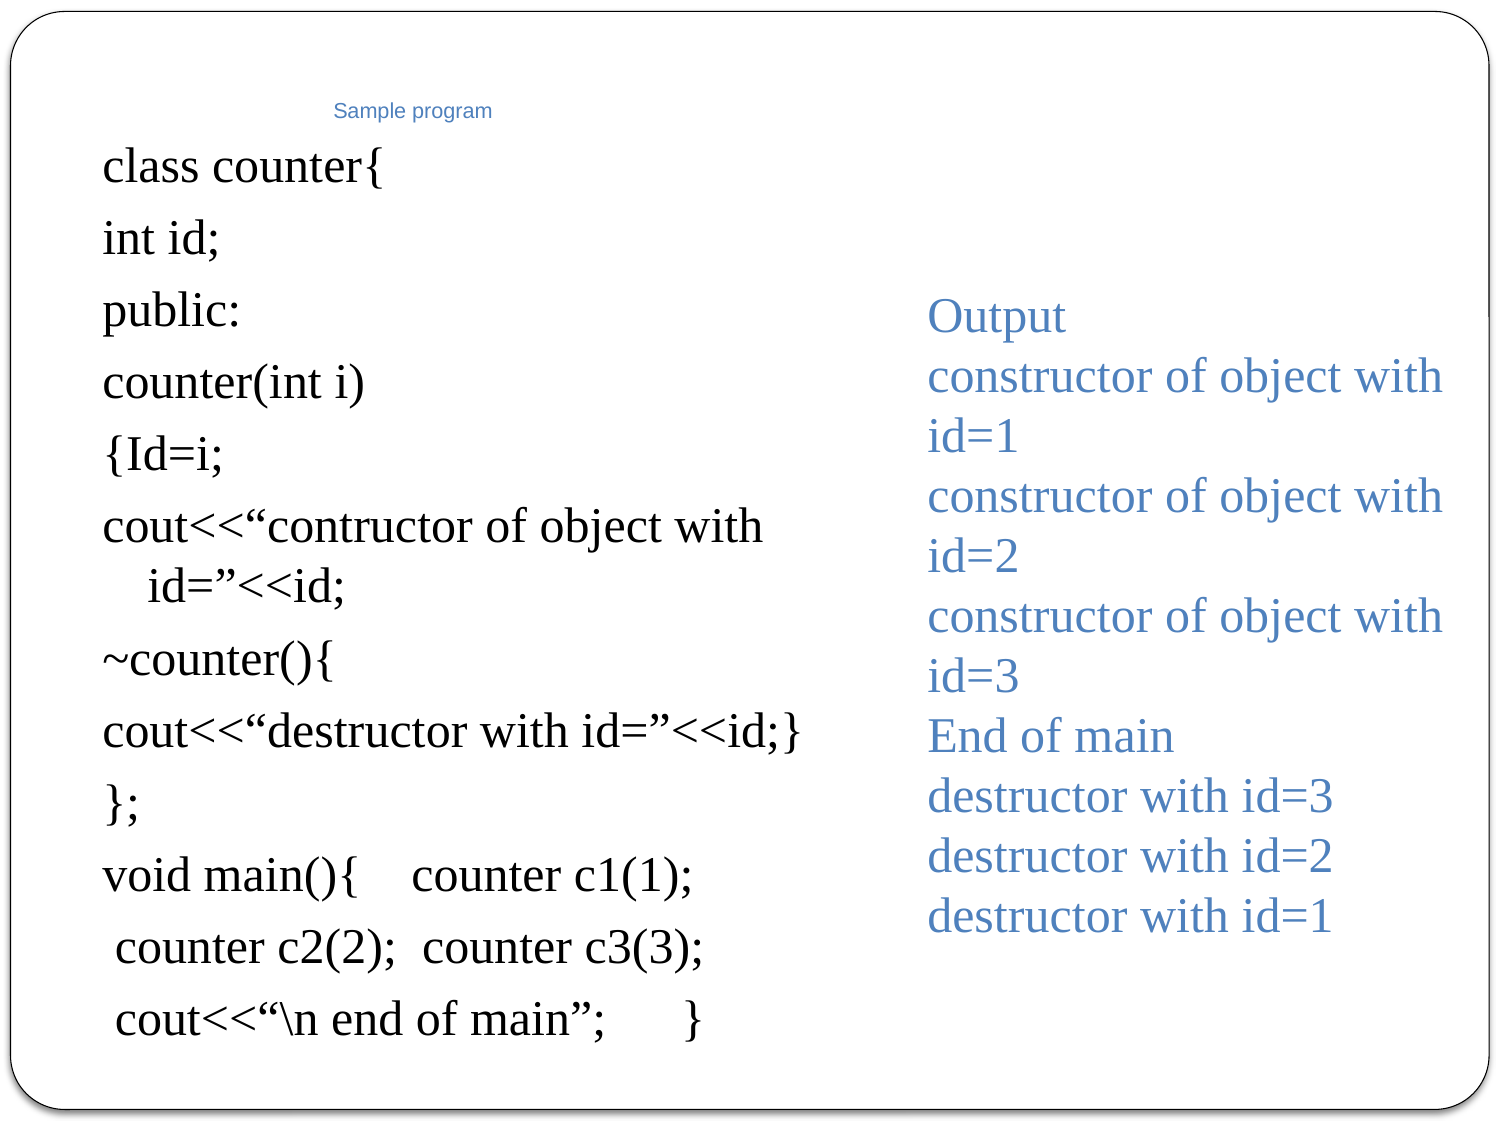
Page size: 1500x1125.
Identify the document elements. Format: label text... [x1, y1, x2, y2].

text_box Output constructor of object with id=1 constructor of object with id=2 constructor of object with id=3 End of main destructor with id=3 destructor with id=2 destructor with id=1 [912, 274, 1463, 995]
title Sample program [312, 62, 1500, 138]
list class counter{ int id; public: counter(int i) {Id=i; cout<<“contructor of object with id=”<<id; ~counter(){ cout<<“destructor with id=”<<id;} }; void main(){ counter c1(1); counter c2(2); counter c3(3); cout<<“\n end of main”; } [87, 125, 850, 1125]
